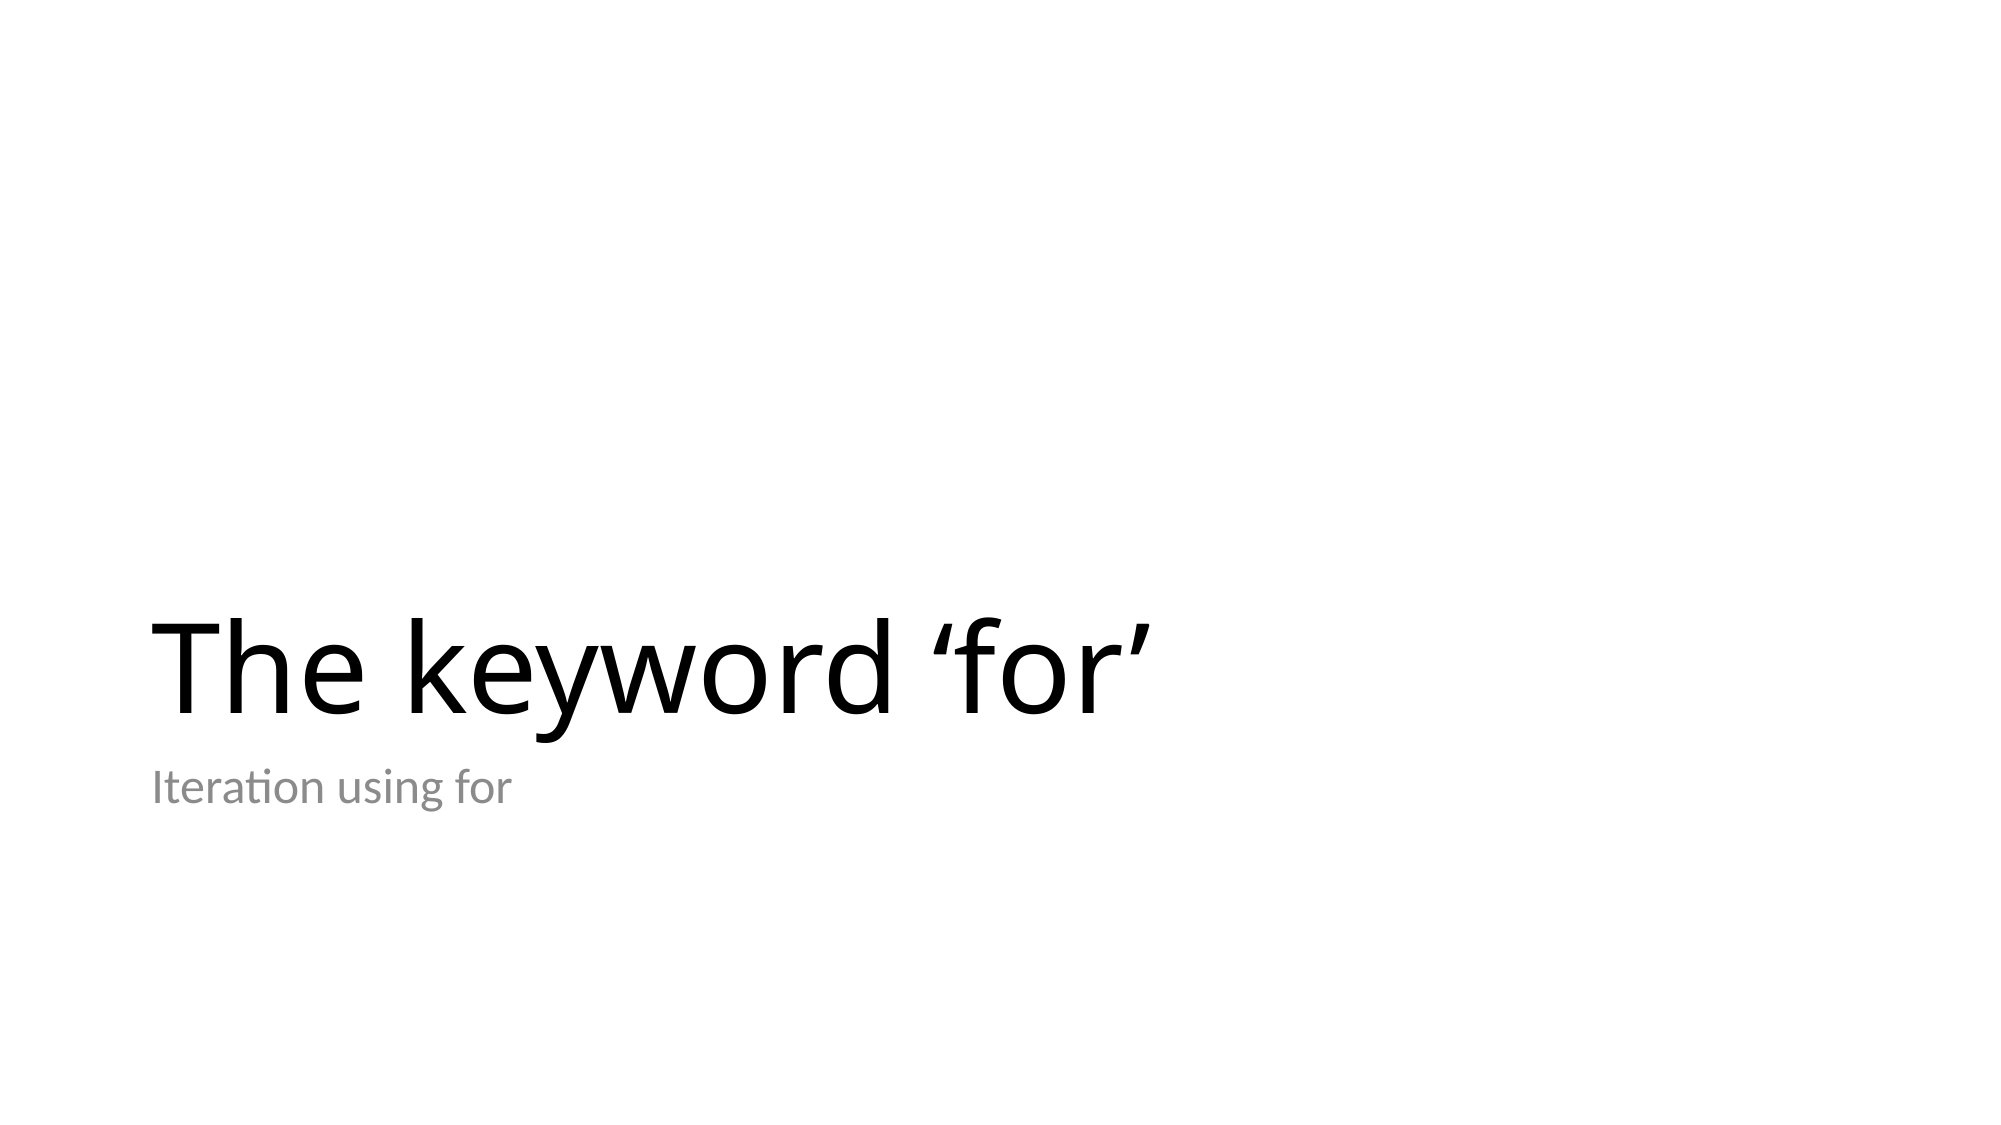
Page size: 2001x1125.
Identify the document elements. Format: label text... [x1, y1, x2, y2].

title The keyword ‘for’ [136, 280, 1862, 749]
list Iteration using for [136, 752, 1862, 999]
